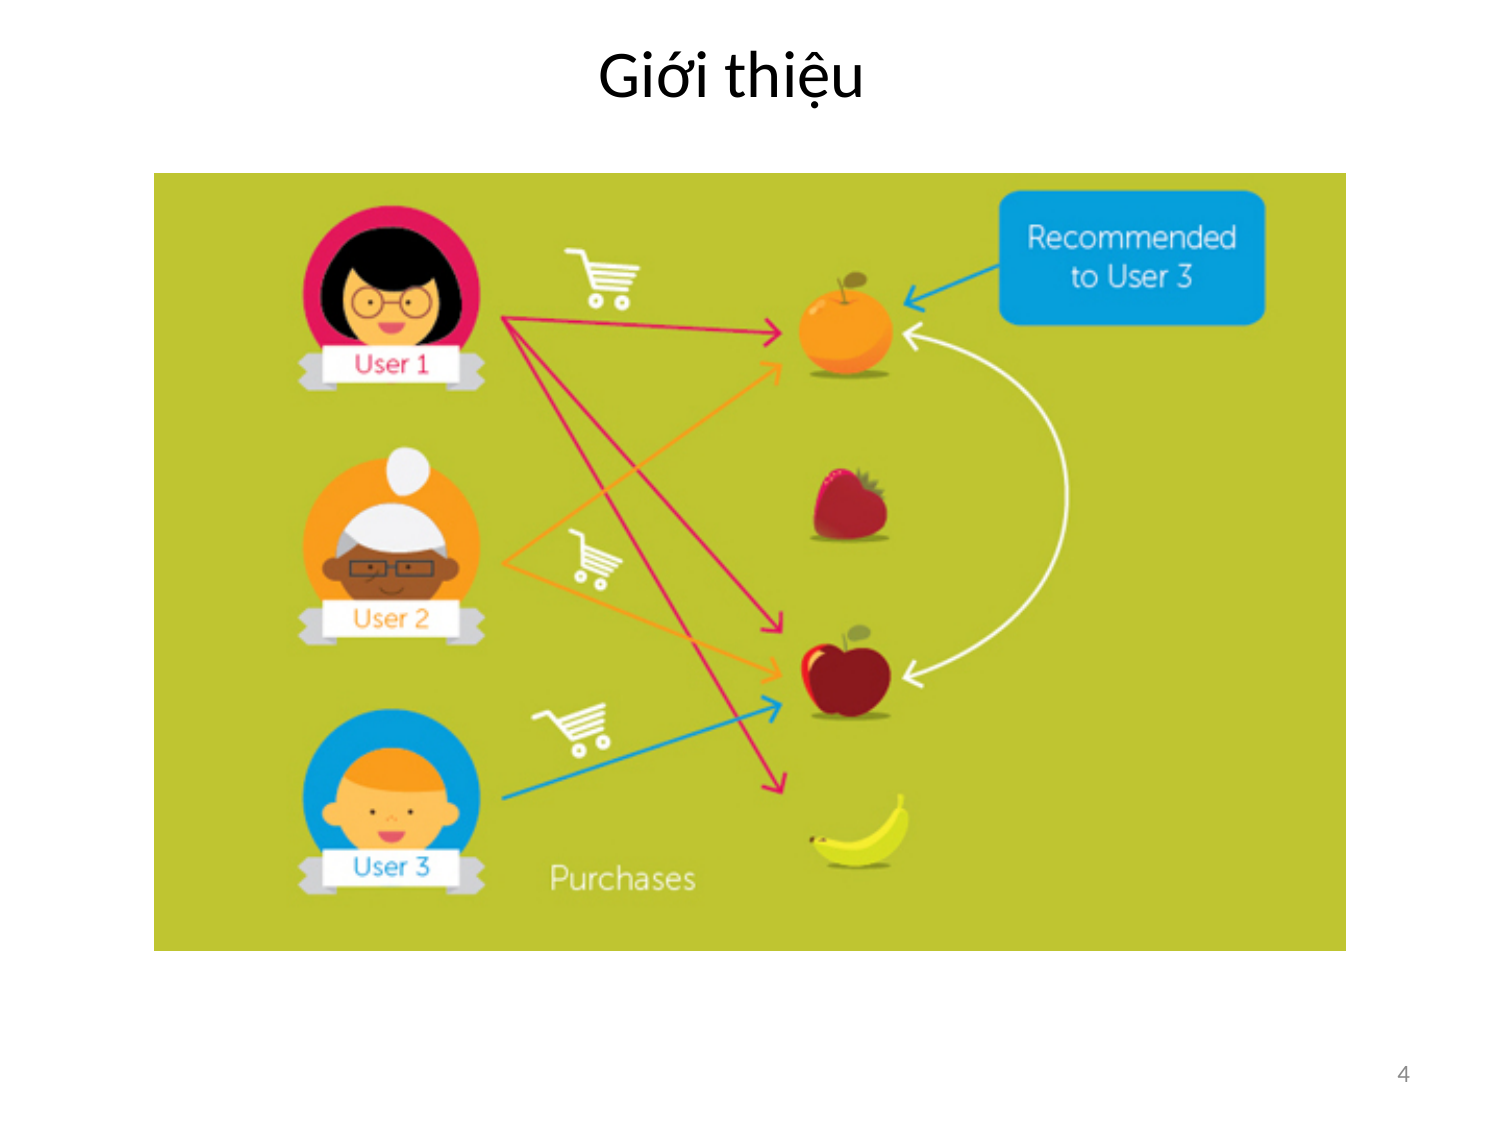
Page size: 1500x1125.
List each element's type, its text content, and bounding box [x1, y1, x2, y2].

picture [153, 173, 1347, 952]
title Giới thiệu [64, 23, 1415, 119]
slide_number 4 [1074, 1042, 1425, 1103]
